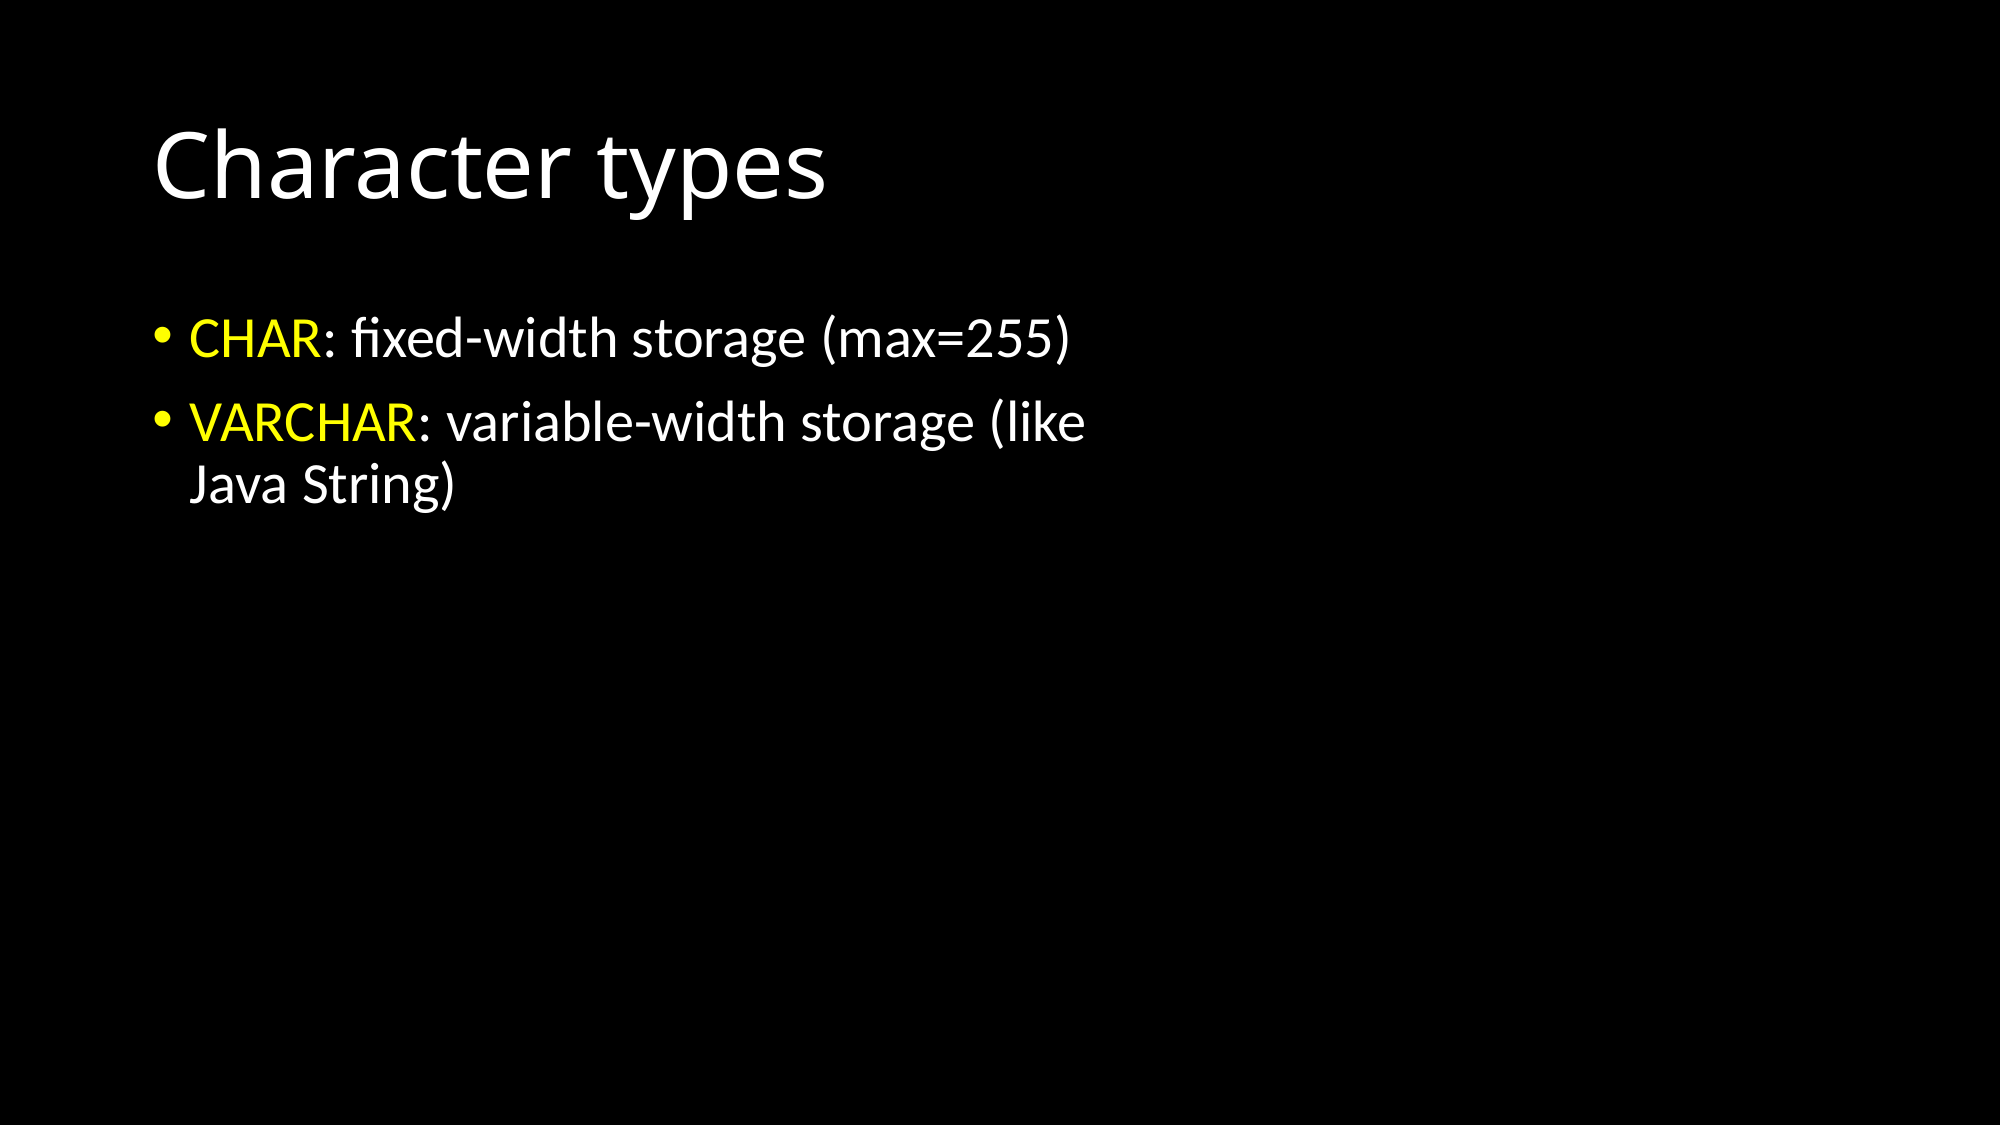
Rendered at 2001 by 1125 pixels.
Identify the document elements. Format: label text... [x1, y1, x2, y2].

list CHAR: fixed-width storage (max=255) VARCHAR: variable-width storage (like Java String) [137, 299, 1148, 1014]
title Character types [137, 59, 1863, 278]
